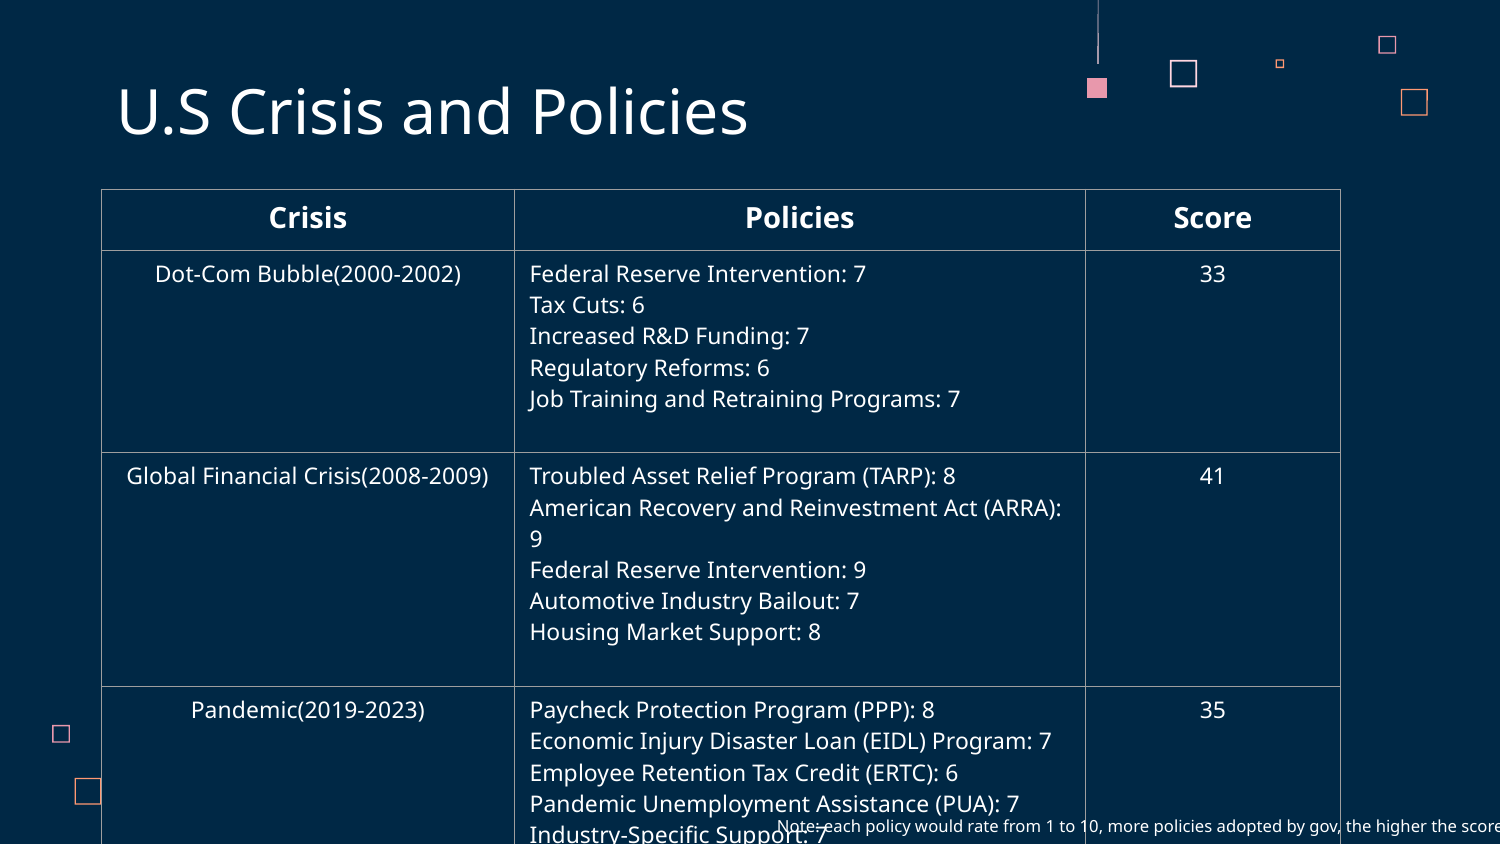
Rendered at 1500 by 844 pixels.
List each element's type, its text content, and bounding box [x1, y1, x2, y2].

table_cell 41 [1086, 453, 1340, 686]
table_cell Troubled Asset Relief Program (TARP): 8 American Recovery and Reinvestment Act (ARRA): 9 Federal Reserve Intervention: 9 Automotive Industry Bailout: 7 Housing Market Support: 8 [515, 453, 1085, 686]
table_header Crisis [102, 190, 514, 250]
title U.S Crisis and Policies [101, 67, 878, 163]
table_cell Pandemic(2019-2023) [102, 687, 514, 844]
text_box Note: each policy would rate from 1 to 10, more policies adopted by gov, the higher the score it is [762, 808, 1500, 844]
table_header Policies [515, 190, 1085, 250]
table_cell Federal Reserve Intervention: 7 Tax Cuts: 6 Increased R&D Funding: 7 Regulatory Reforms: 6 Job Training and Retraining Programs: 7 [515, 251, 1085, 452]
table_cell Paycheck Protection Program (PPP): 8 Economic Injury Disaster Loan (EIDL) Program: 7 Employee Retention Tax Credit (ERTC): 6 Pandemic Unemployment Assistance (PUA): 7 Industry-Specific Support: 7 [515, 687, 1085, 844]
table_cell Dot-Com Bubble(2000-2002) [102, 251, 514, 452]
table_header Score [1086, 190, 1340, 250]
table_cell 33 [1086, 251, 1340, 452]
table_cell 35 [1086, 687, 1340, 808]
table_cell Global Financial Crisis(2008-2009) [102, 453, 514, 686]
